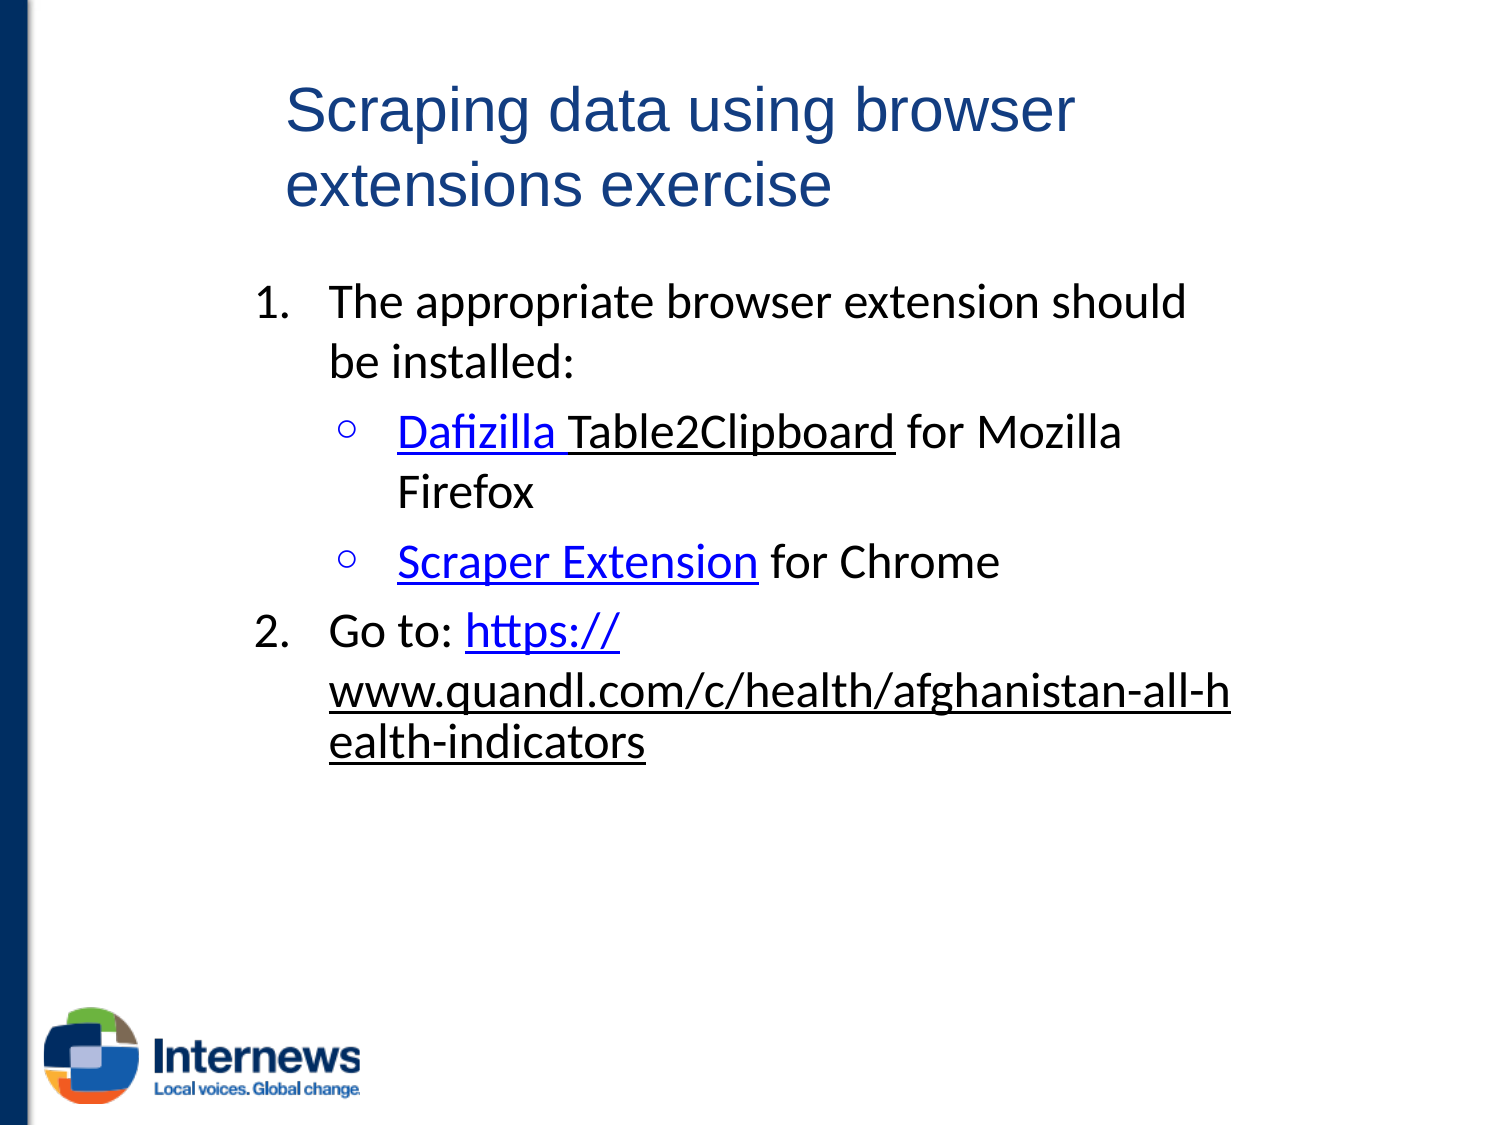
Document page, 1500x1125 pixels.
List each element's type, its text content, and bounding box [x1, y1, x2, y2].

title Scraping data using browser extensions exercise [270, 49, 1397, 238]
list The appropriate browser extension should be installed: Dafizilla Table2Clipboard for Mozilla Firefox Scraper Extension for Chrome Go to: https://www.quandl.com/c/health/afghanistan-all-health-indicators [232, 260, 1260, 996]
picture [0, 0, 44, 1125]
